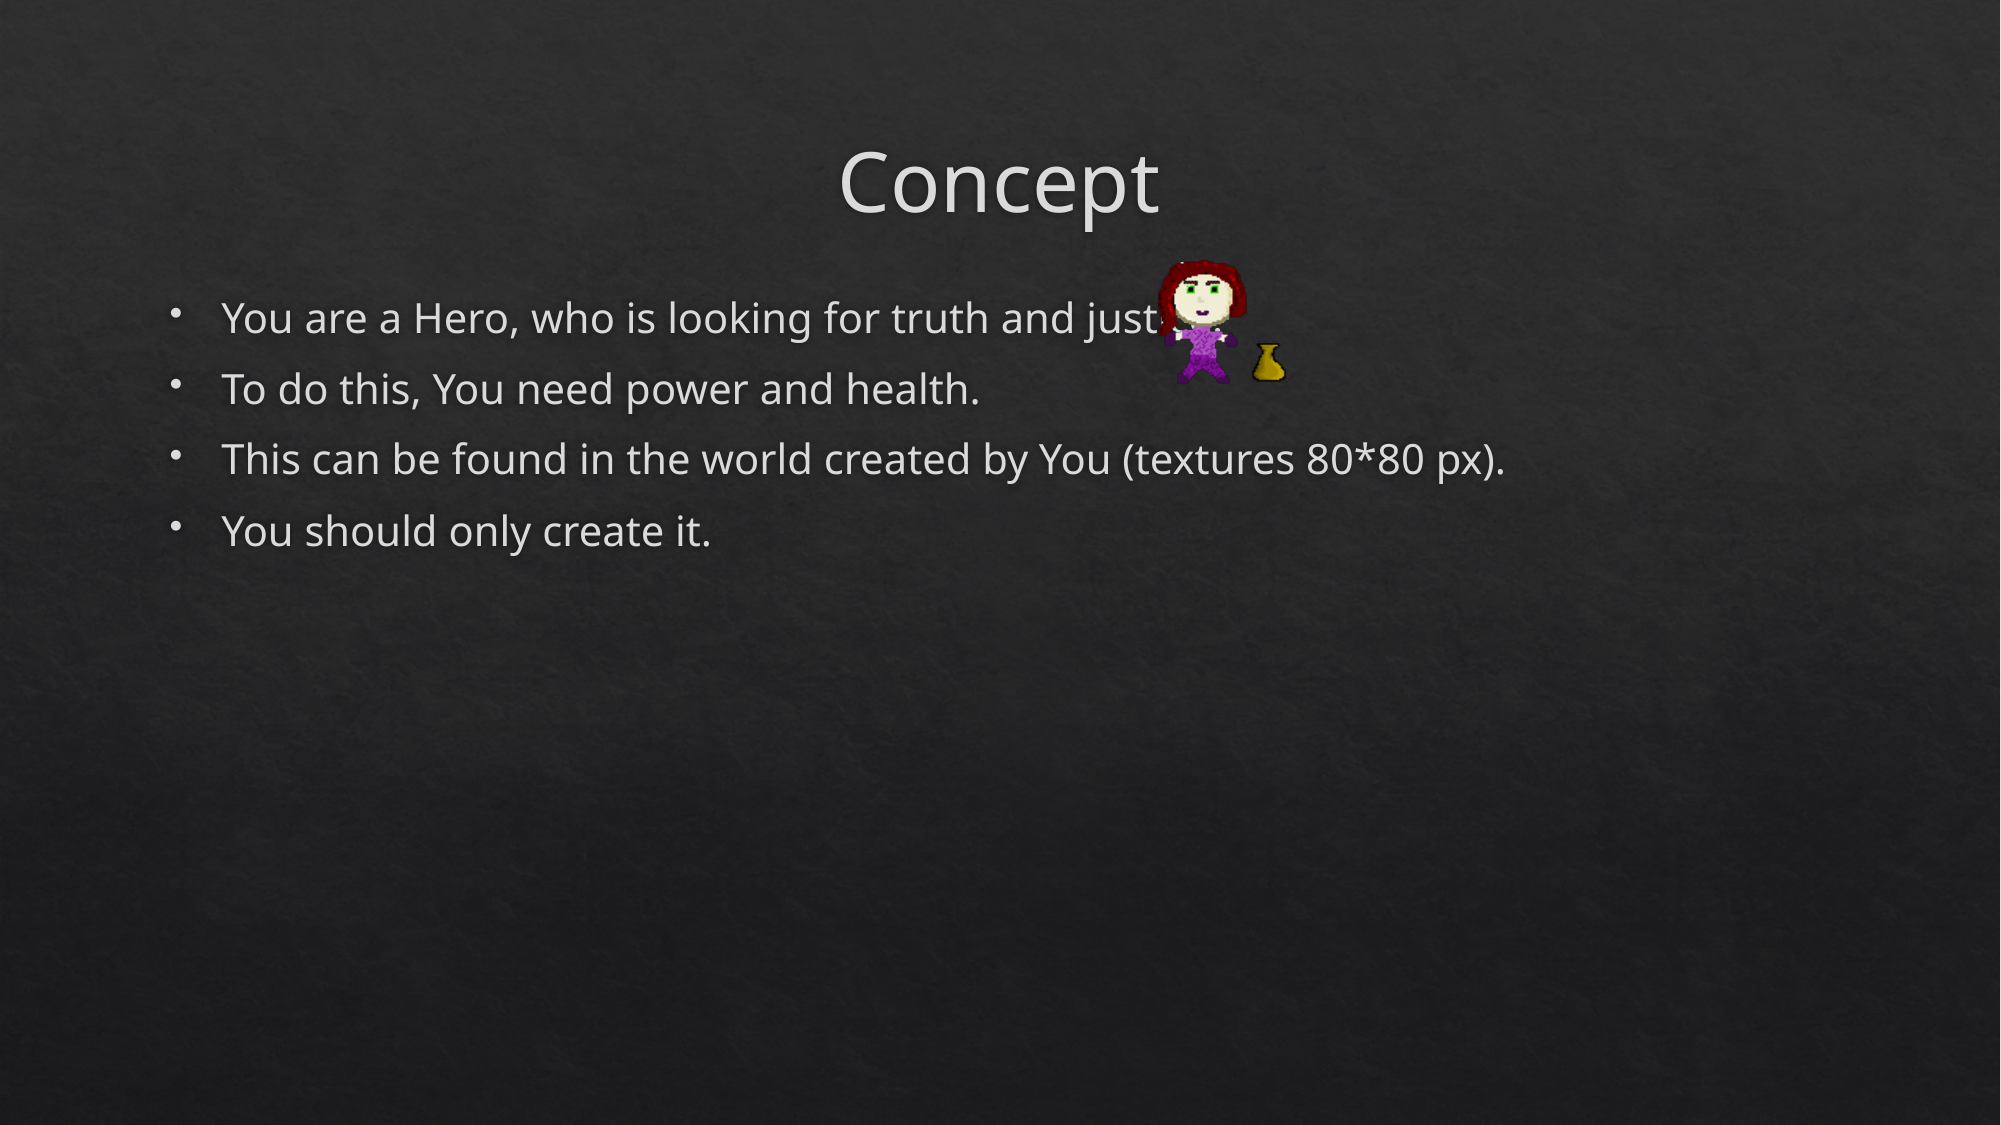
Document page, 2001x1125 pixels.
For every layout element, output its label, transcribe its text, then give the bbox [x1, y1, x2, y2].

picture [1143, 258, 1295, 385]
title Concept [149, 99, 1849, 260]
list You are a Hero, who is looking for truth and justice. To do this, You need power and health. This can be found in the world created by You (textures 80*80 px). You should only create it. [149, 284, 1849, 950]
